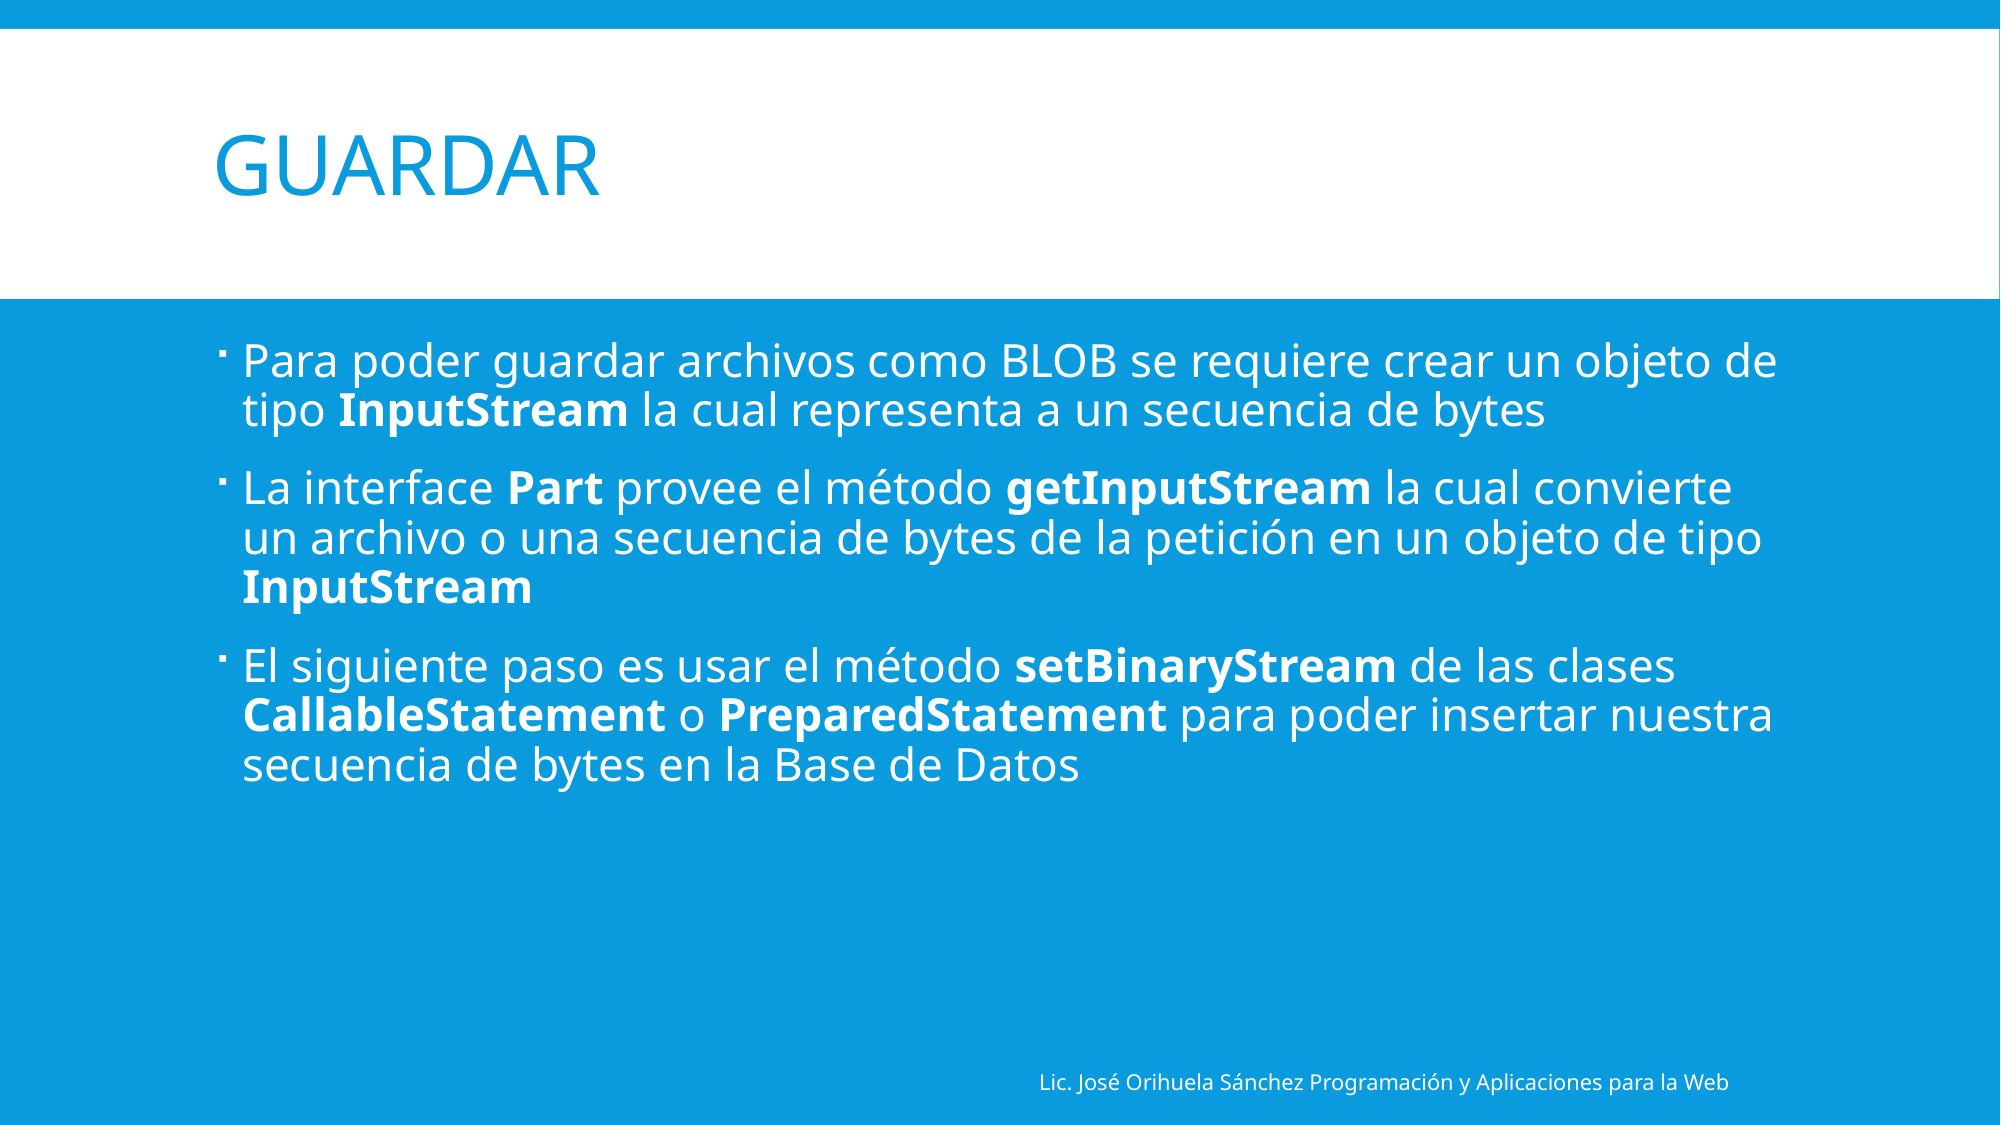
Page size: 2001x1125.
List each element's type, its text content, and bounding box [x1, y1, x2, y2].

title Guardar [197, 46, 1803, 295]
footer Lic. José Orihuela Sánchez Programación y Aplicaciones para la Web [918, 1053, 1746, 1114]
list Para poder guardar archivos como BLOB se requiere crear un objeto de tipo InputStream la cual representa a un secuencia de bytes La interface Part provee el método getInputStream la cual convierte un archivo o una secuencia de bytes de la petición en un objeto de tipo InputStream El siguiente paso es usar el método setBinaryStream de las clases CallableStatement o PreparedStatement para poder insertar nuestra secuencia de bytes en la Base de Datos [197, 329, 1803, 1020]
